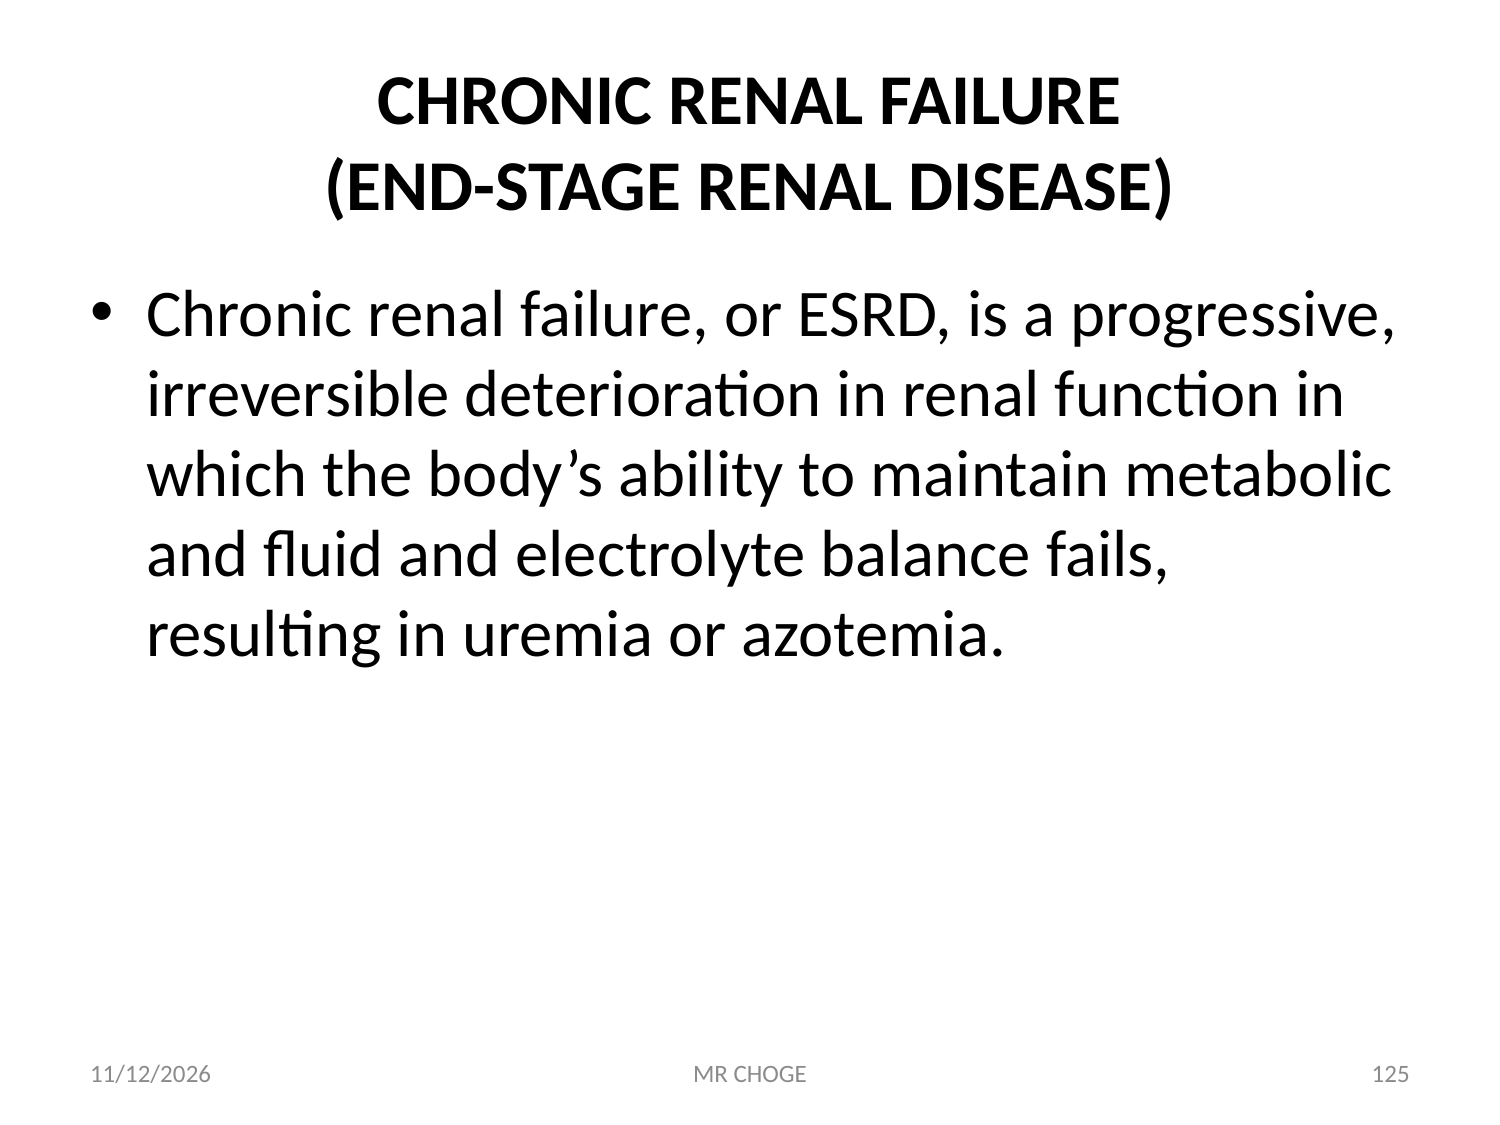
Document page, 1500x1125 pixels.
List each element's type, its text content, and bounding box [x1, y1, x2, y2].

footer MR CHOGE [512, 1042, 988, 1103]
slide_number 125 [1074, 1042, 1425, 1103]
list Chronic renal failure, or ESRD, is a progressive, irreversible deterioration in renal function in which the body’s ability to maintain metabolic and fluid and electrolyte balance fails, resulting in uremia or azotemia. [75, 262, 1425, 1005]
title CHRONIC RENAL FAILURE (END-STAGE RENAL DISEASE) [75, 45, 1425, 233]
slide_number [75, 1042, 425, 1103]
